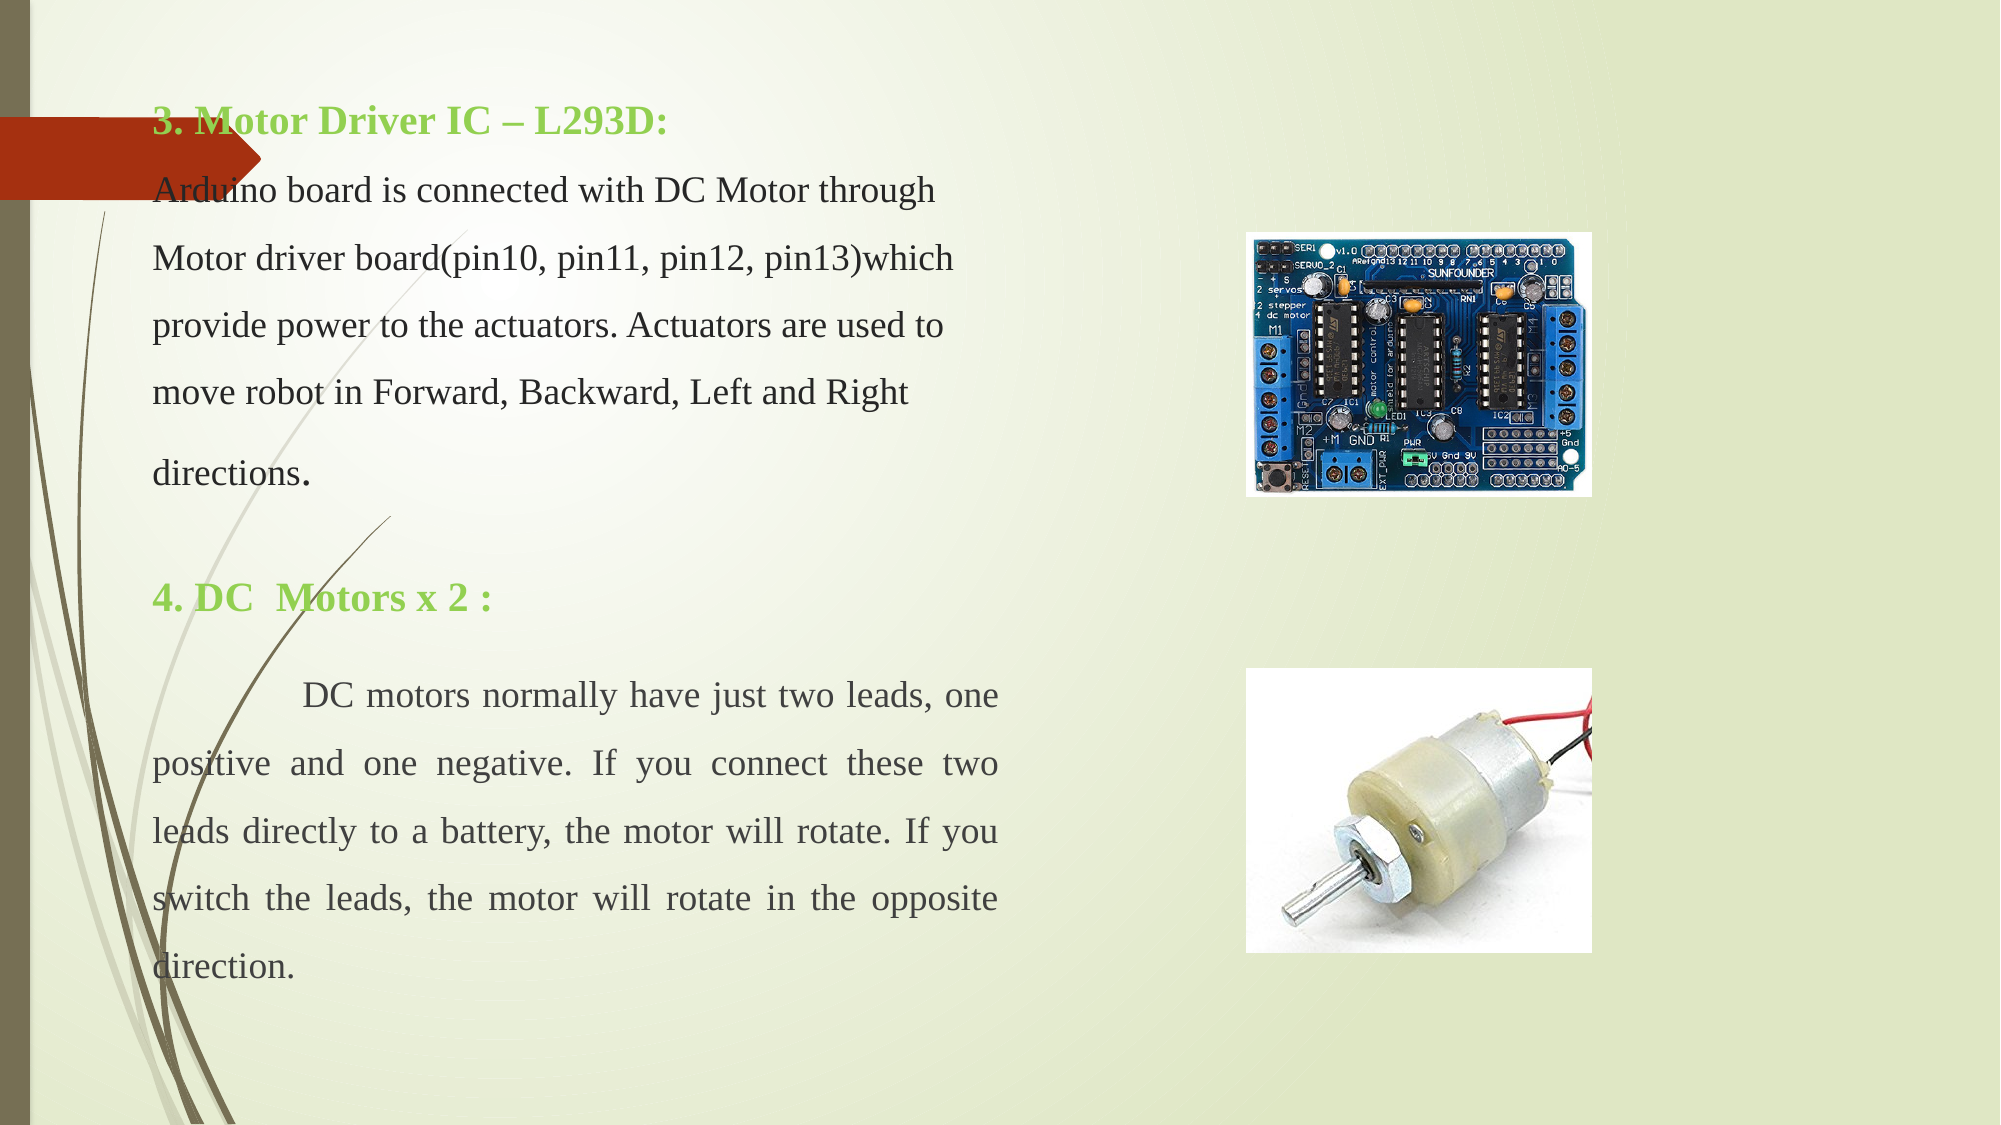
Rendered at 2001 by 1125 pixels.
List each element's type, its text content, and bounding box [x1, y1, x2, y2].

list 4. DC Motors x 2 : DC motors normally have just two leads, one positive and one negative. If you connect these two leads directly to a battery, the motor will rotate. If you switch the leads, the motor will rotate in the opposite direction. [137, 562, 1863, 1014]
title 3. Motor Driver IC – L293D: Arduino board is connected with DC Motor through Motor driver board(pin10, pin11, pin12, pin13)which provide power to the actuators. Actuators are used to move robot in Forward, Backward, Left and Right directions. [137, 59, 1863, 540]
picture [1246, 231, 1592, 498]
picture [1246, 668, 1592, 953]
